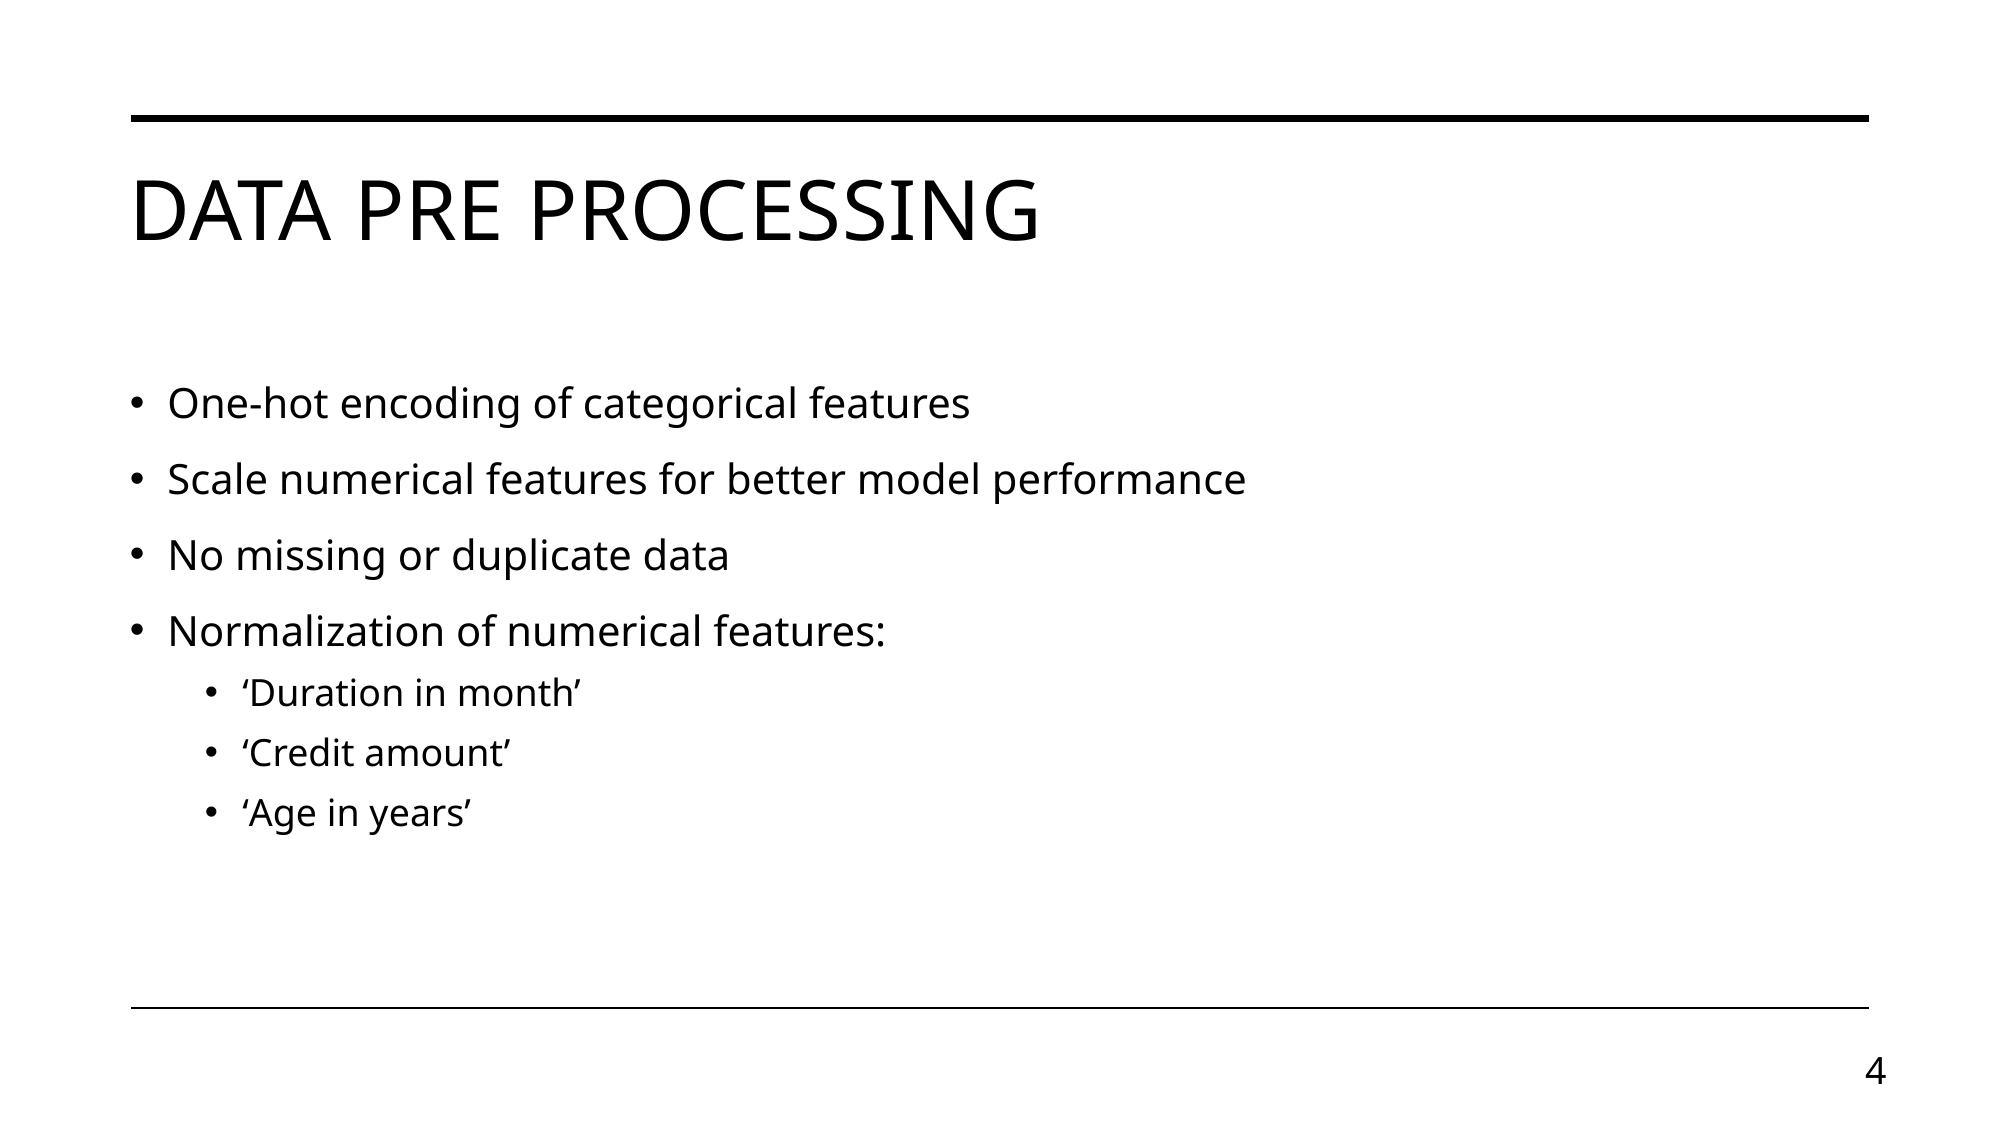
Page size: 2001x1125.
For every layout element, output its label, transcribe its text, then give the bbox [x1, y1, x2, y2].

list One-hot encoding of categorical features Scale numerical features for better model performance No missing or duplicate data Normalization of numerical features: ‘Duration in month’ ‘Credit amount’ ‘Age in years’ [114, 364, 1869, 862]
slide_number 4 [1791, 1042, 1902, 1103]
title Data Pre Processing [114, 149, 1869, 364]
